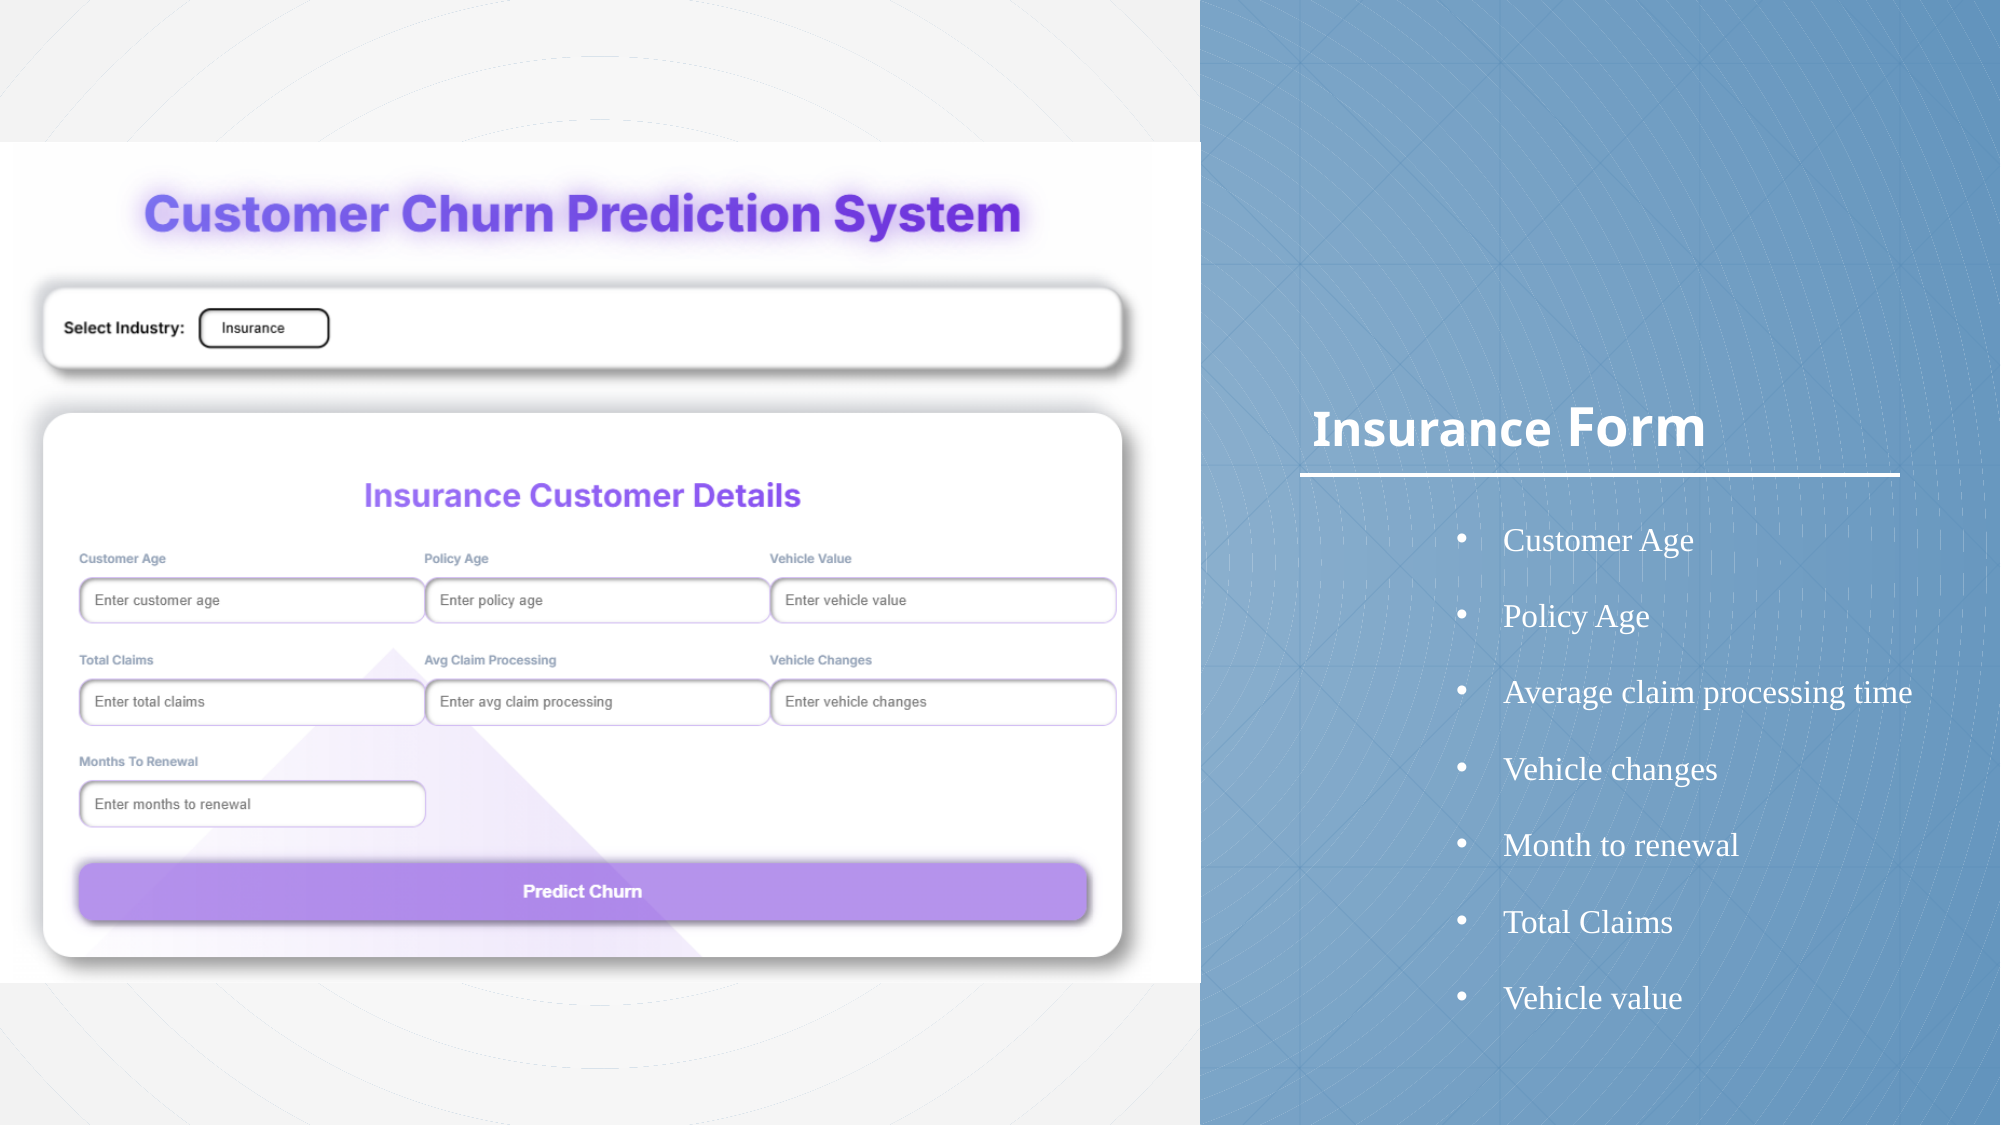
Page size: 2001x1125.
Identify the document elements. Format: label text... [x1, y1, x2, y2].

picture [0, 142, 1201, 983]
list Customer Age Policy Age Average claim processing time Vehicle changes Month to renewal Total Claims Vehicle value [1291, 490, 2000, 1046]
title Insurance Form [1297, 372, 1898, 490]
